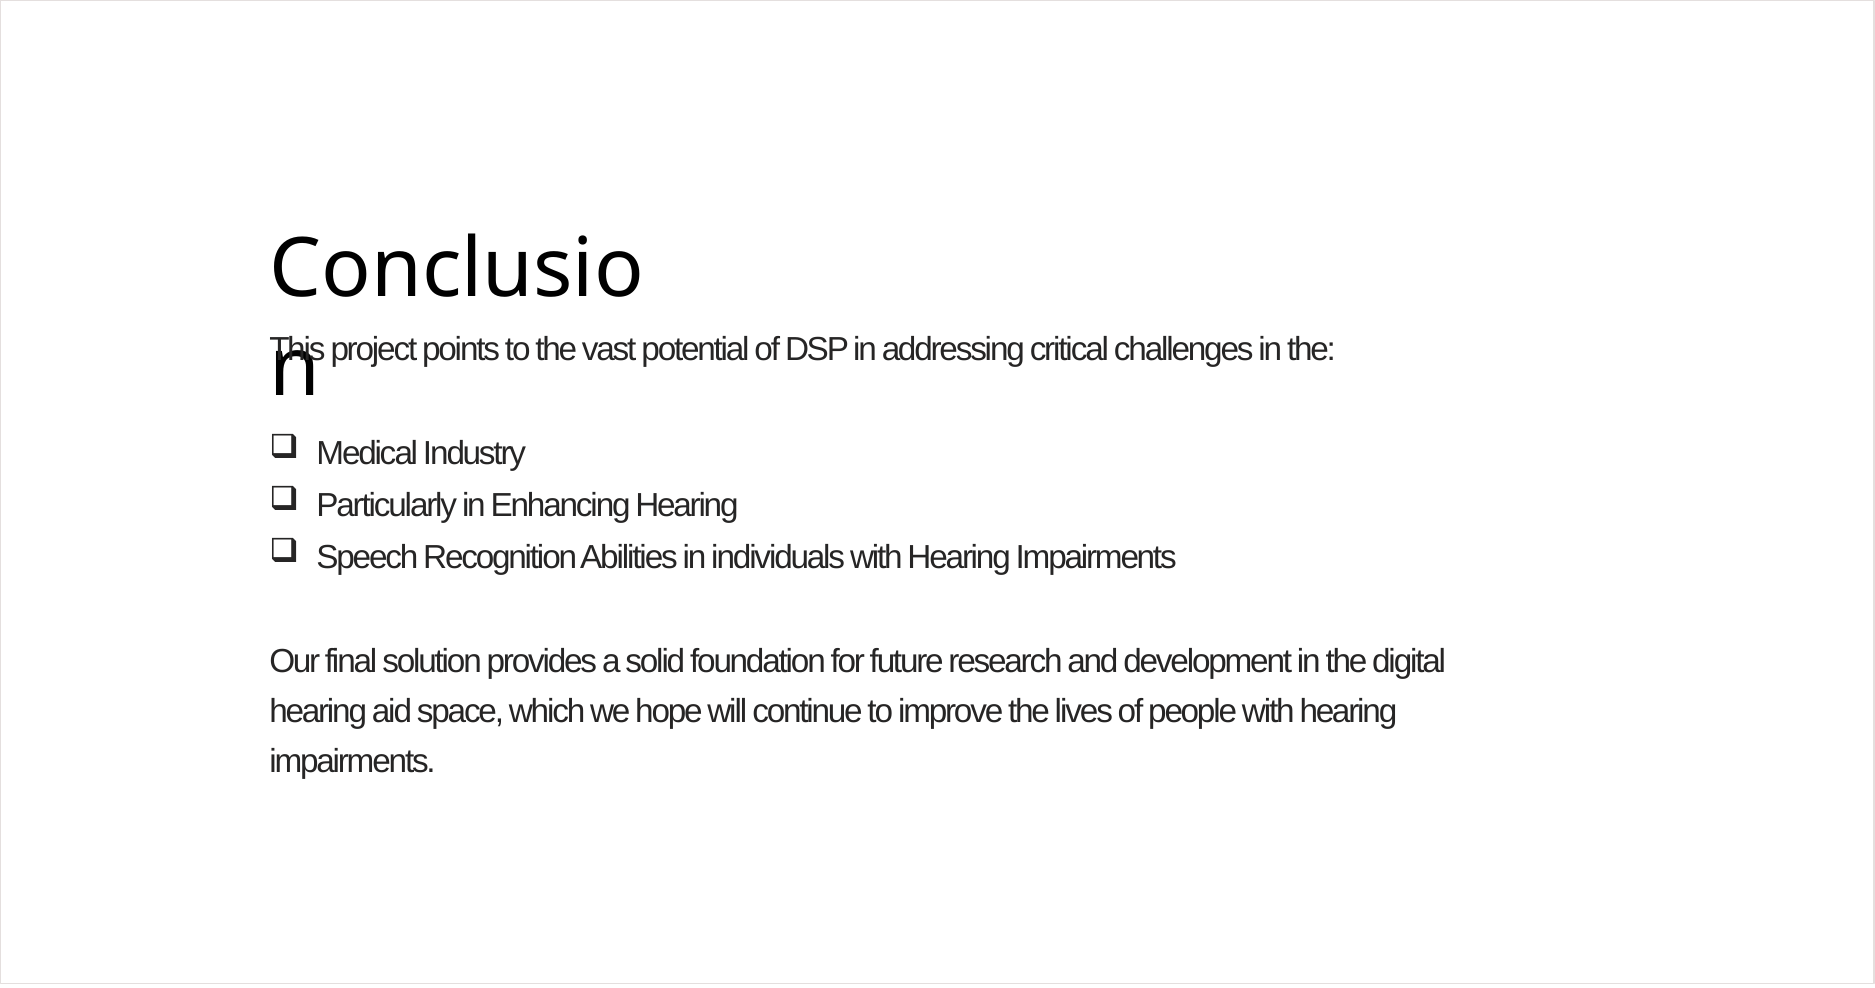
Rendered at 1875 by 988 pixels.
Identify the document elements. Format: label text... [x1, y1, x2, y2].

text_box This project points to the vast potential of DSP in addressing critical challenges in the: Medical Industry Particularly in Enhancing Hearing Speech Recognition Abilities in individuals with Hearing Impairments Our final solution provides a solid foundation for future research and development in the digital hearing aid space, which we hope will continue to improve the lives of people with hearing impairments. [267, 315, 1550, 779]
title Conclusion [267, 211, 645, 315]
